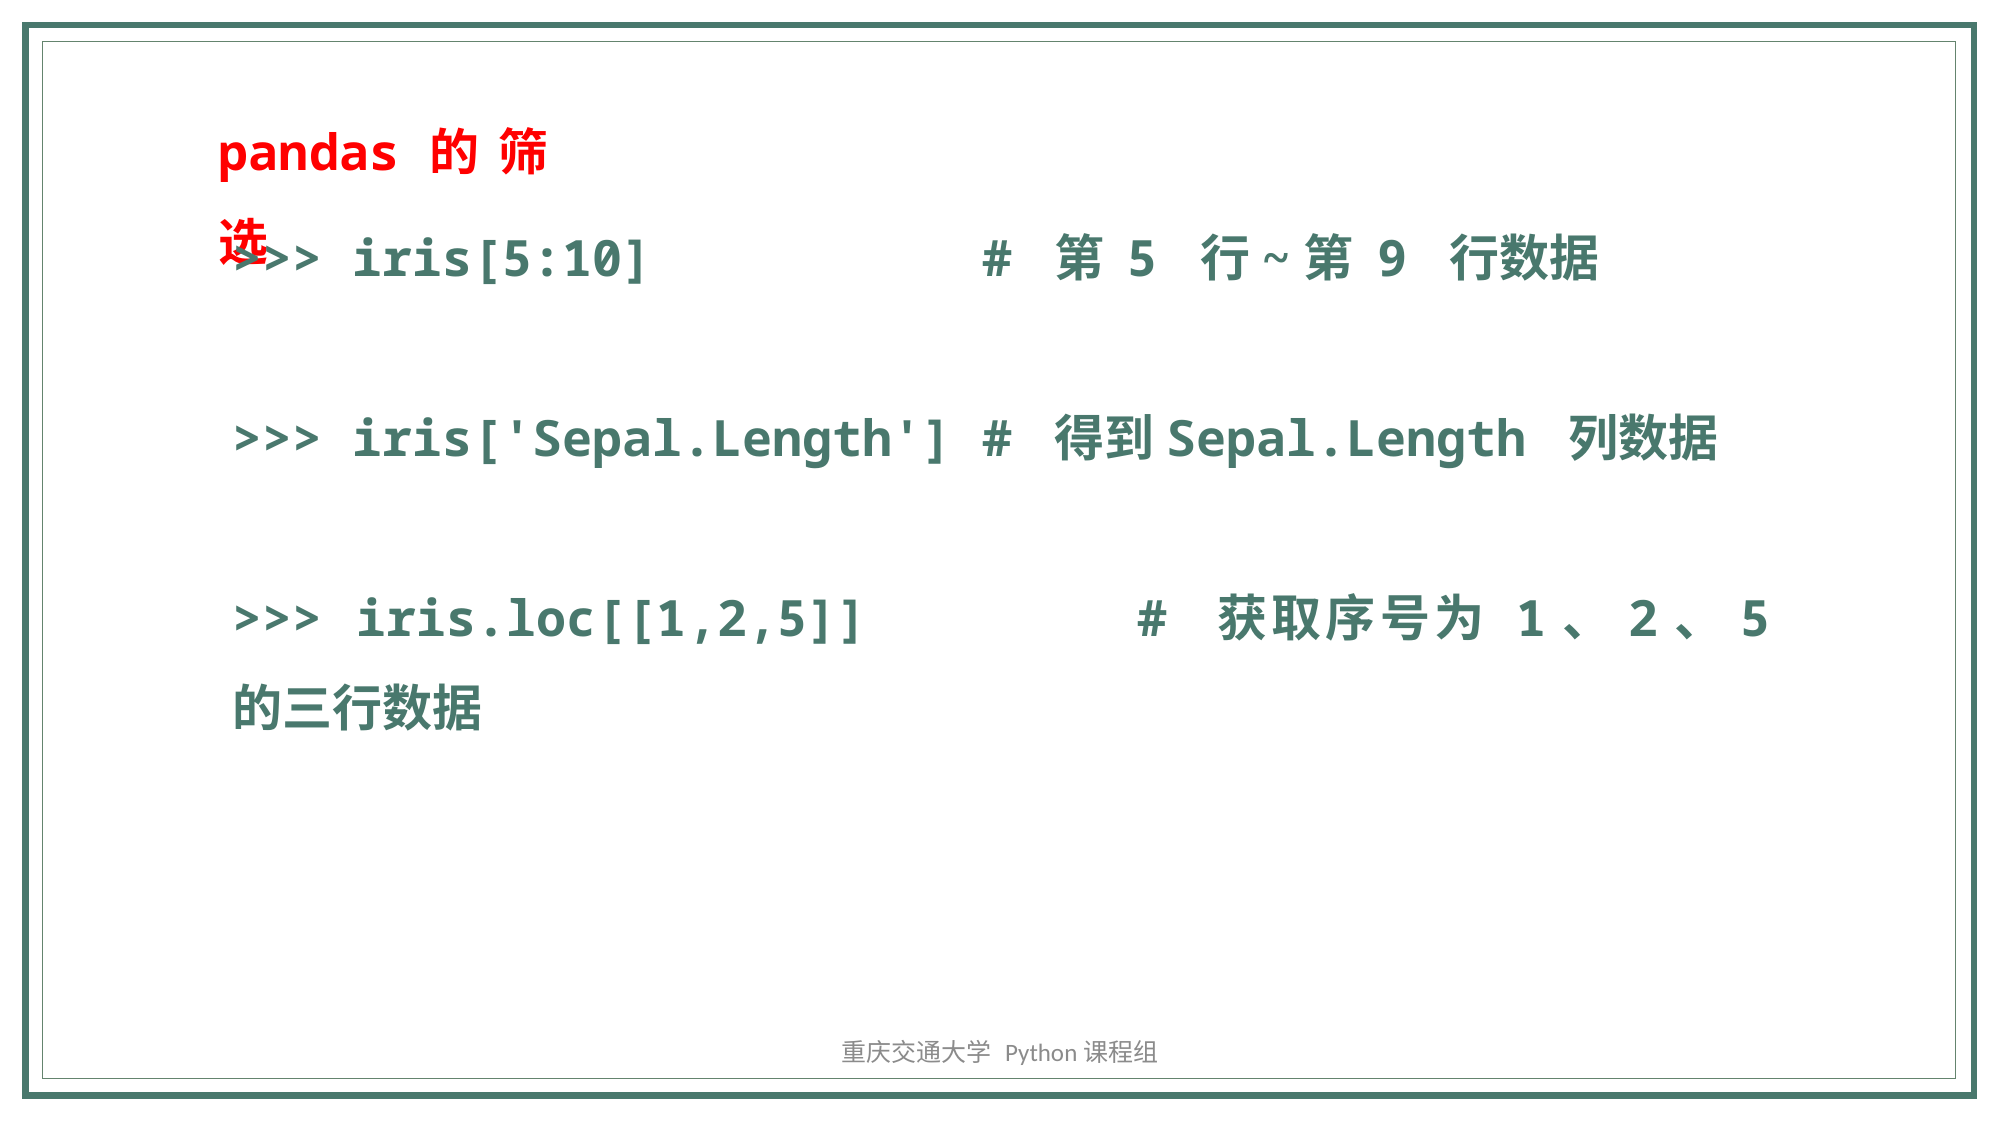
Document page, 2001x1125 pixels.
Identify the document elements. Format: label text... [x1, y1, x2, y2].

text_box [25, 24, 1975, 1097]
text_box [42, 41, 1956, 1080]
text_box >>> iris[5:10] # 第 5 行~第 9 行数据 >>> iris['Sepal.Length'] # 得到Sepal.Length 列数据 >>> iris.loc[[1,2,5]] # 获取序号为 1、2、5 的三行数据 [217, 188, 1786, 744]
text_box pandas的筛选 [204, 82, 564, 188]
footer 重庆交通大学 Python课程组 [662, 1021, 1338, 1082]
